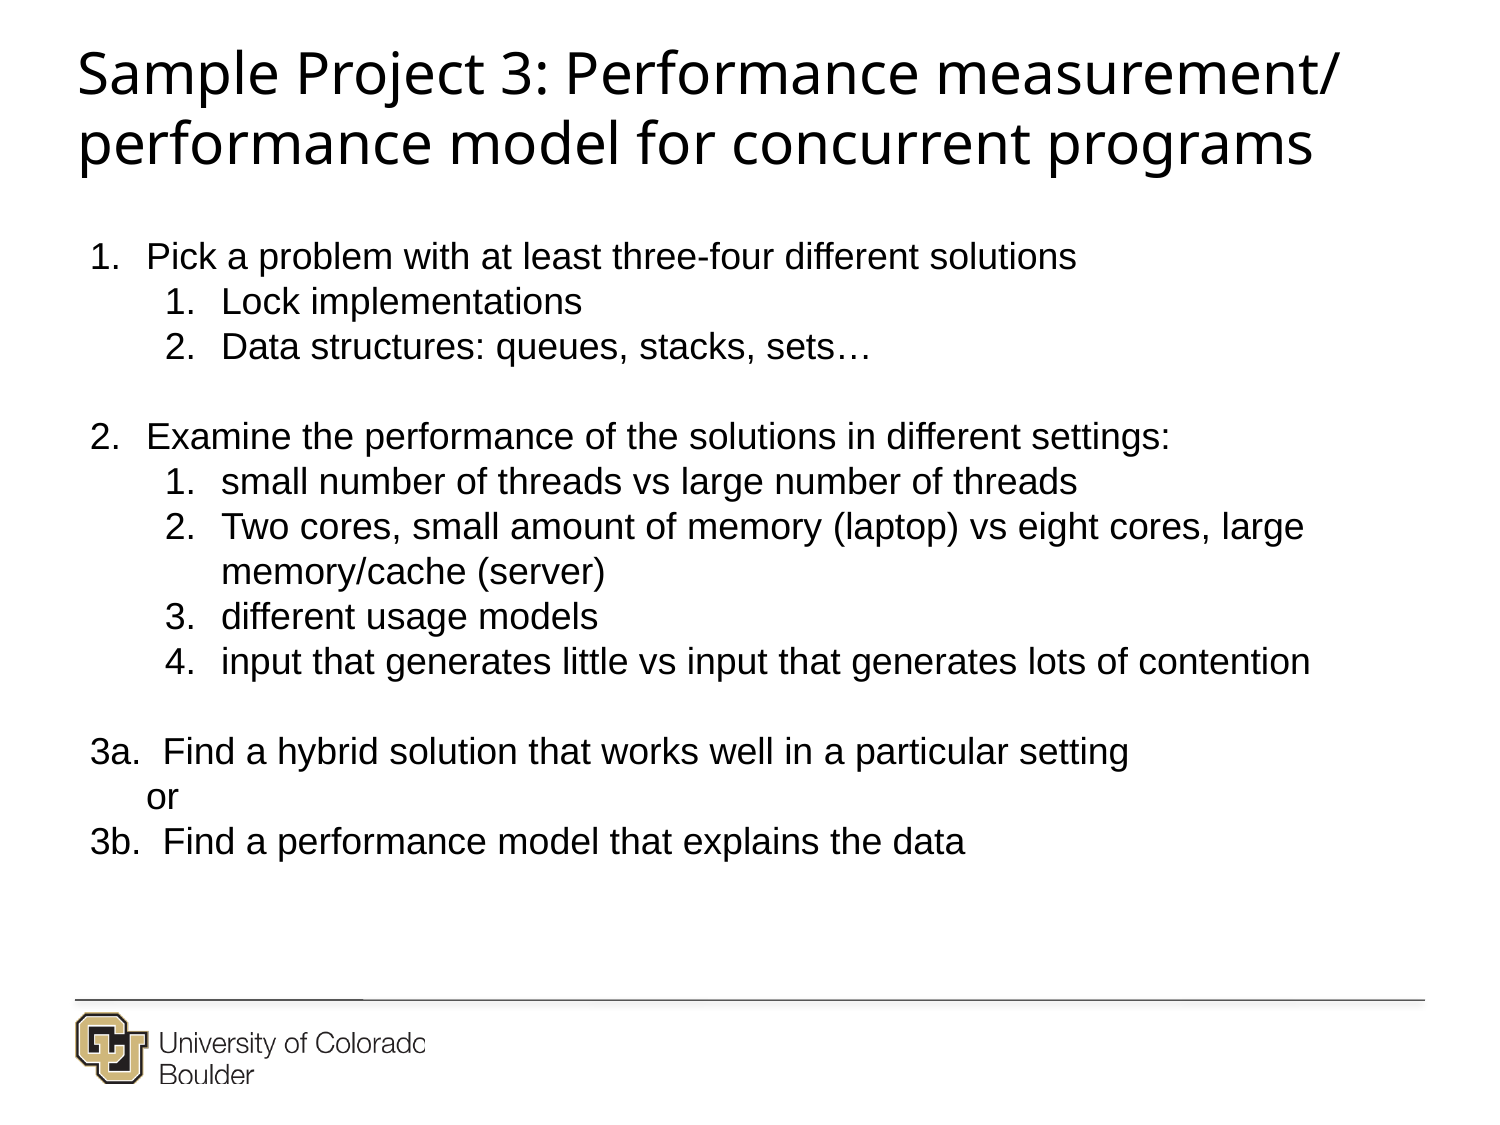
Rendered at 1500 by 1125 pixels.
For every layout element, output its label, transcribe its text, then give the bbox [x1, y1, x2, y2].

text_box Pick a problem with at least three-four different solutions Lock implementations Data structures: queues, stacks, sets… Examine the performance of the solutions in different settings: small number of threads vs large number of threads Two cores, small amount of memory (laptop) vs eight cores, large memory/cache (server) different usage models input that generates little vs input that generates lots of contention 3a. Find a hybrid solution that works well in a particular setting or 3b. Find a performance model that explains the data [74, 224, 1425, 870]
title Sample Project 3: Performance measurement/ performance model for concurrent programs [62, 24, 1475, 188]
